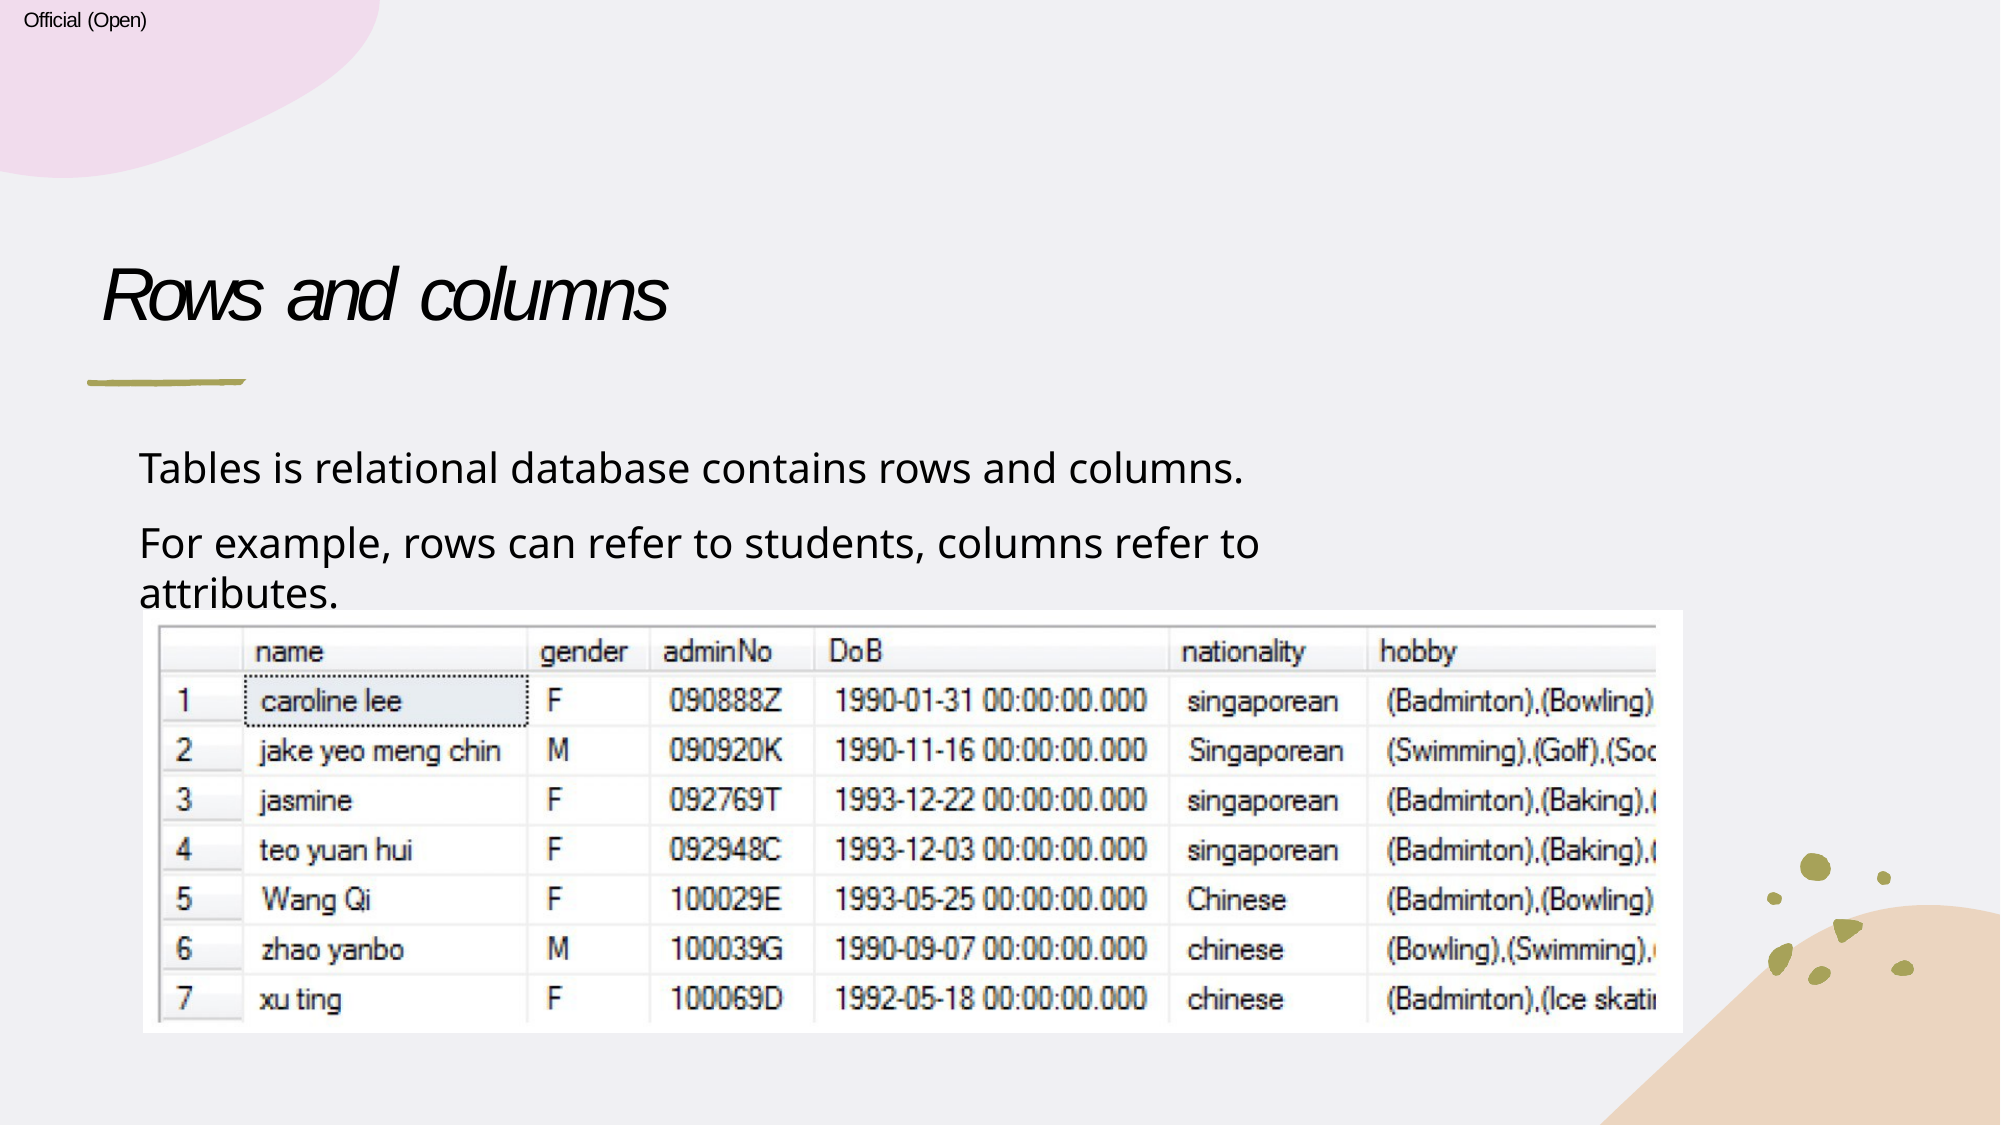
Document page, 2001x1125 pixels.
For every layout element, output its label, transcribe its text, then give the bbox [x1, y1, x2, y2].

picture [1800, 853, 1831, 881]
text_box Official (Open) [21, 5, 149, 33]
picture [1767, 892, 1782, 905]
text_box Tables is relational database contains rows and columns. For example, rows can refer to students, columns refer to attributes. [136, 414, 1400, 617]
text_box [87, 379, 99, 387]
picture [142, 609, 1683, 1034]
picture [1877, 871, 1891, 885]
picture [1808, 966, 1831, 985]
title Rows and columns [99, 242, 1591, 433]
picture [1768, 943, 1793, 976]
picture [1833, 919, 1863, 943]
picture [1891, 960, 1914, 976]
